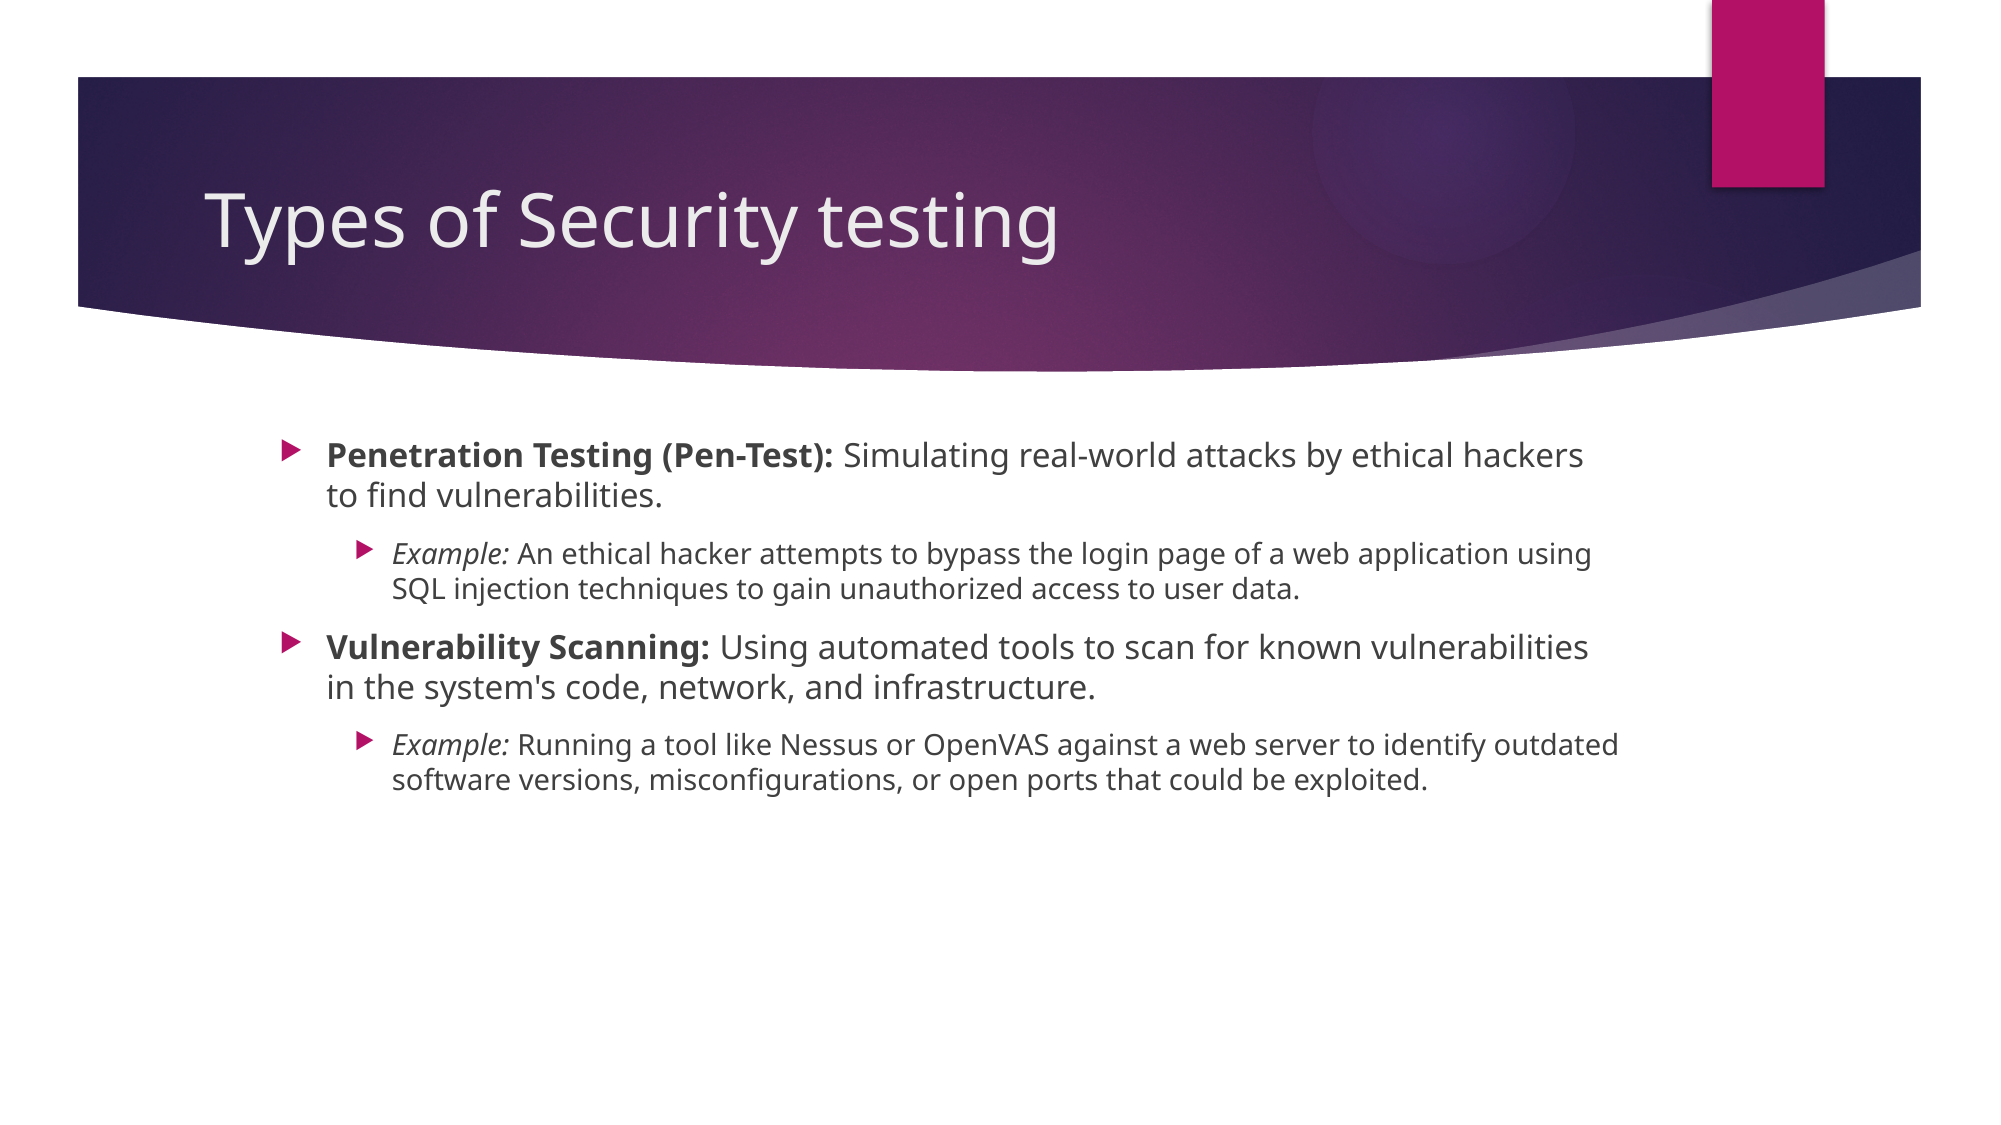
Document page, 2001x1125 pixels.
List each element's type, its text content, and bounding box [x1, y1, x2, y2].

title Types of Security testing [189, 159, 1627, 276]
list Penetration Testing (Pen-Test): Simulating real-world attacks by ethical hackers to find vulnerabilities. Example: An ethical hacker attempts to bypass the login page of a web application using SQL injection techniques to gain unauthorized access to user data. Vulnerability Scanning: Using automated tools to scan for known vulnerabilities in the system's code, network, and infrastructure. Example: Running a tool like Nessus or OpenVAS against a web server to identify outdated software versions, misconfigurations, or open ports that could be exploited. [189, 427, 1638, 988]
